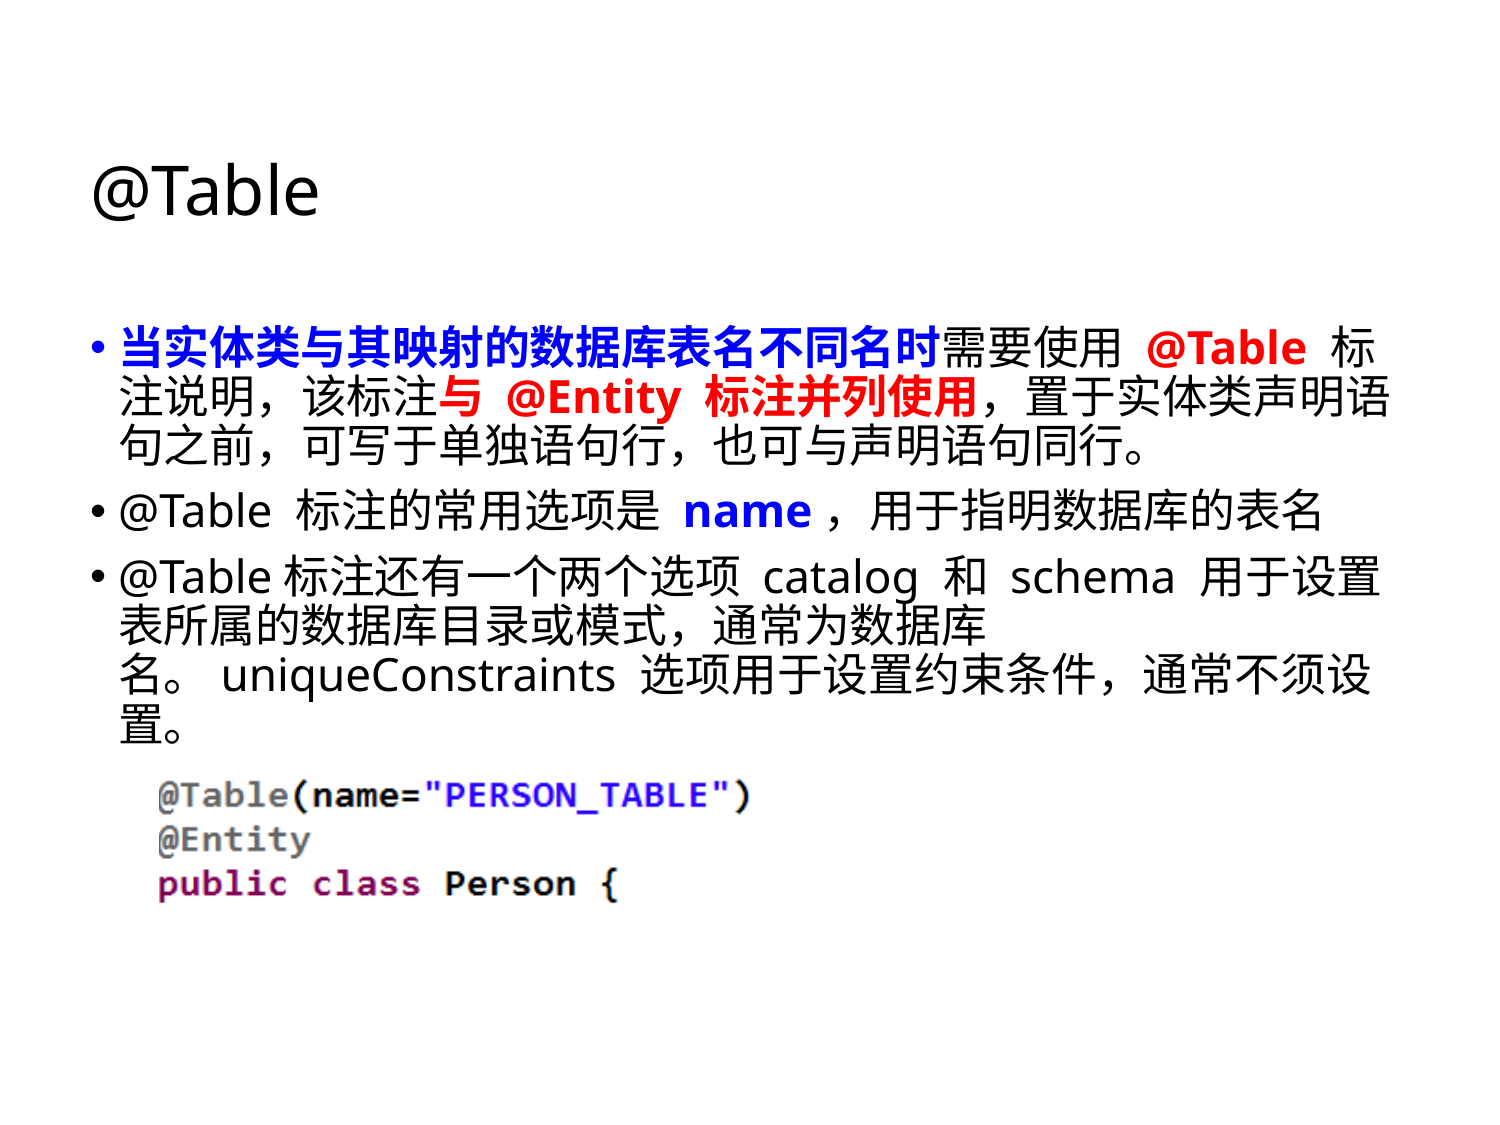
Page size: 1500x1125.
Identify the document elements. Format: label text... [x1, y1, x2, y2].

picture [159, 763, 754, 905]
title @Table [75, 99, 1425, 288]
list 当实体类与其映射的数据库表名不同名时需要使用 @Table 标注说明，该标注与 @Entity 标注并列使用，置于实体类声明语句之前，可写于单独语句行，也可与声明语句同行。 @Table 标注的常用选项是 name，用于指明数据库的表名 @Table标注还有一个两个选项 catalog 和 schema 用于设置表所属的数据库目录或模式，通常为数据库名。uniqueConstraints 选项用于设置约束条件，通常不须设置。 [75, 317, 1425, 1060]
